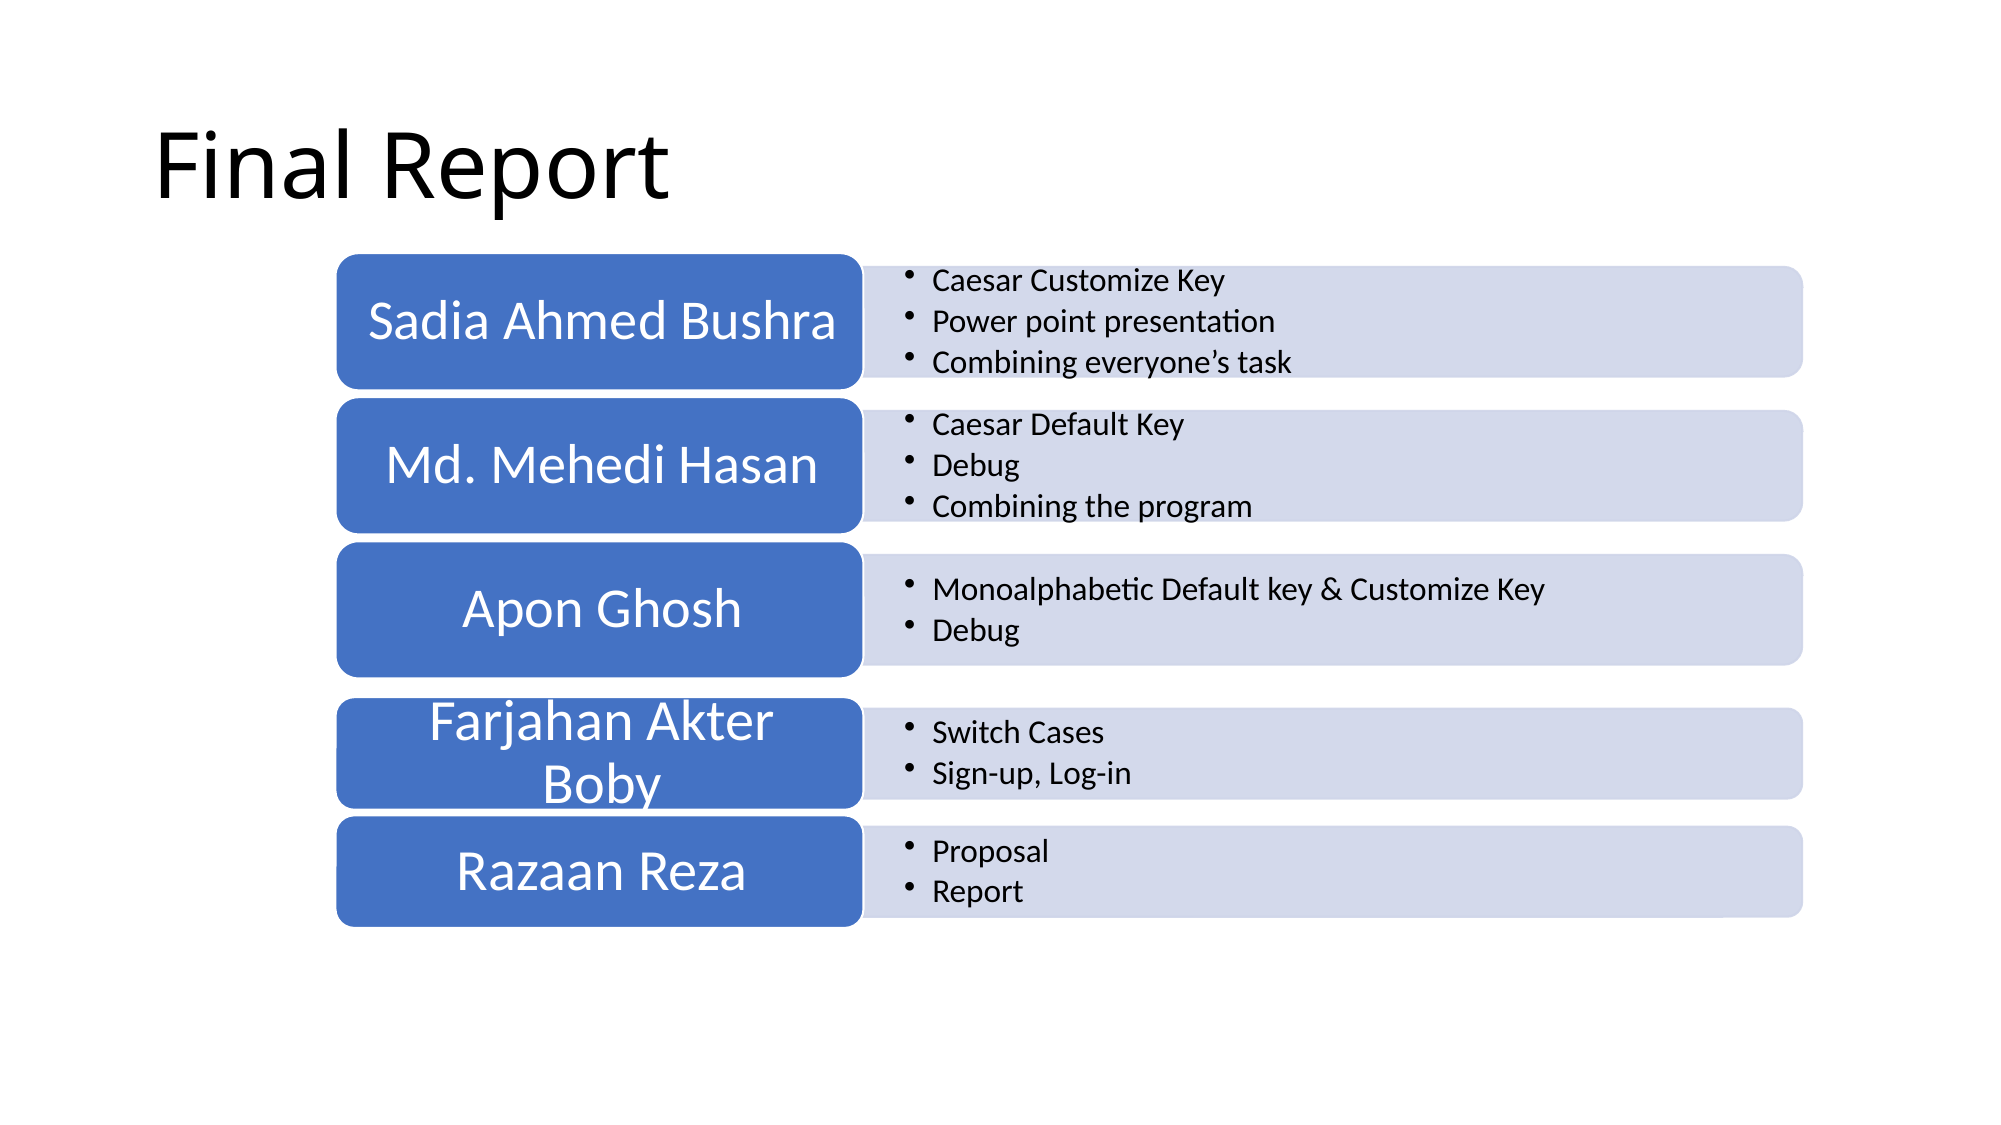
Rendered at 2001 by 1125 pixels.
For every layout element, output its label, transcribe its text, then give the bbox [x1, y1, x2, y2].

title Final Report [137, 59, 1863, 278]
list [335, 252, 1803, 679]
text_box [335, 697, 1803, 928]
